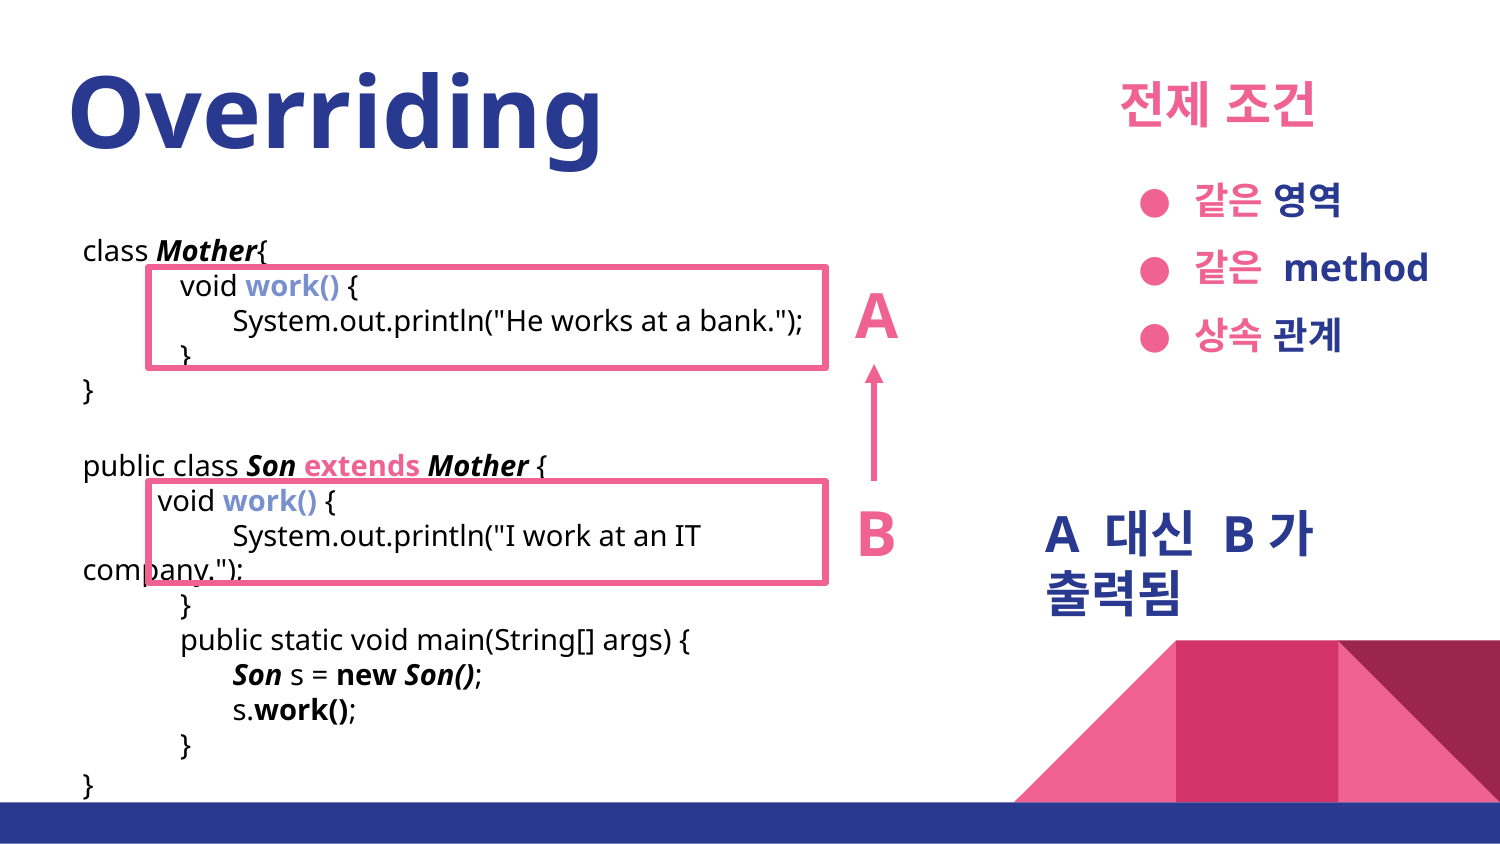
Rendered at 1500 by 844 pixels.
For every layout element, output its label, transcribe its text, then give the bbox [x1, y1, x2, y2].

text_box class Mother{ void work() { System.out.println("He works at a bank."); } } public class Son extends Mother { void work() { System.out.println("I work at an IT company."); } public static void main(String[] args) { Son s = new Son(); s.work(); } } [67, 216, 840, 763]
text_box B [840, 481, 908, 583]
text_box A 대신 B가 출력됨 [1030, 526, 1470, 599]
text_box [148, 266, 826, 369]
title Overriding [51, 49, 664, 167]
text_box [148, 481, 826, 583]
text_box 전제 조건 같은 영역 같은 method 상속 관계 [1104, 49, 1452, 384]
text_box A [840, 262, 908, 365]
